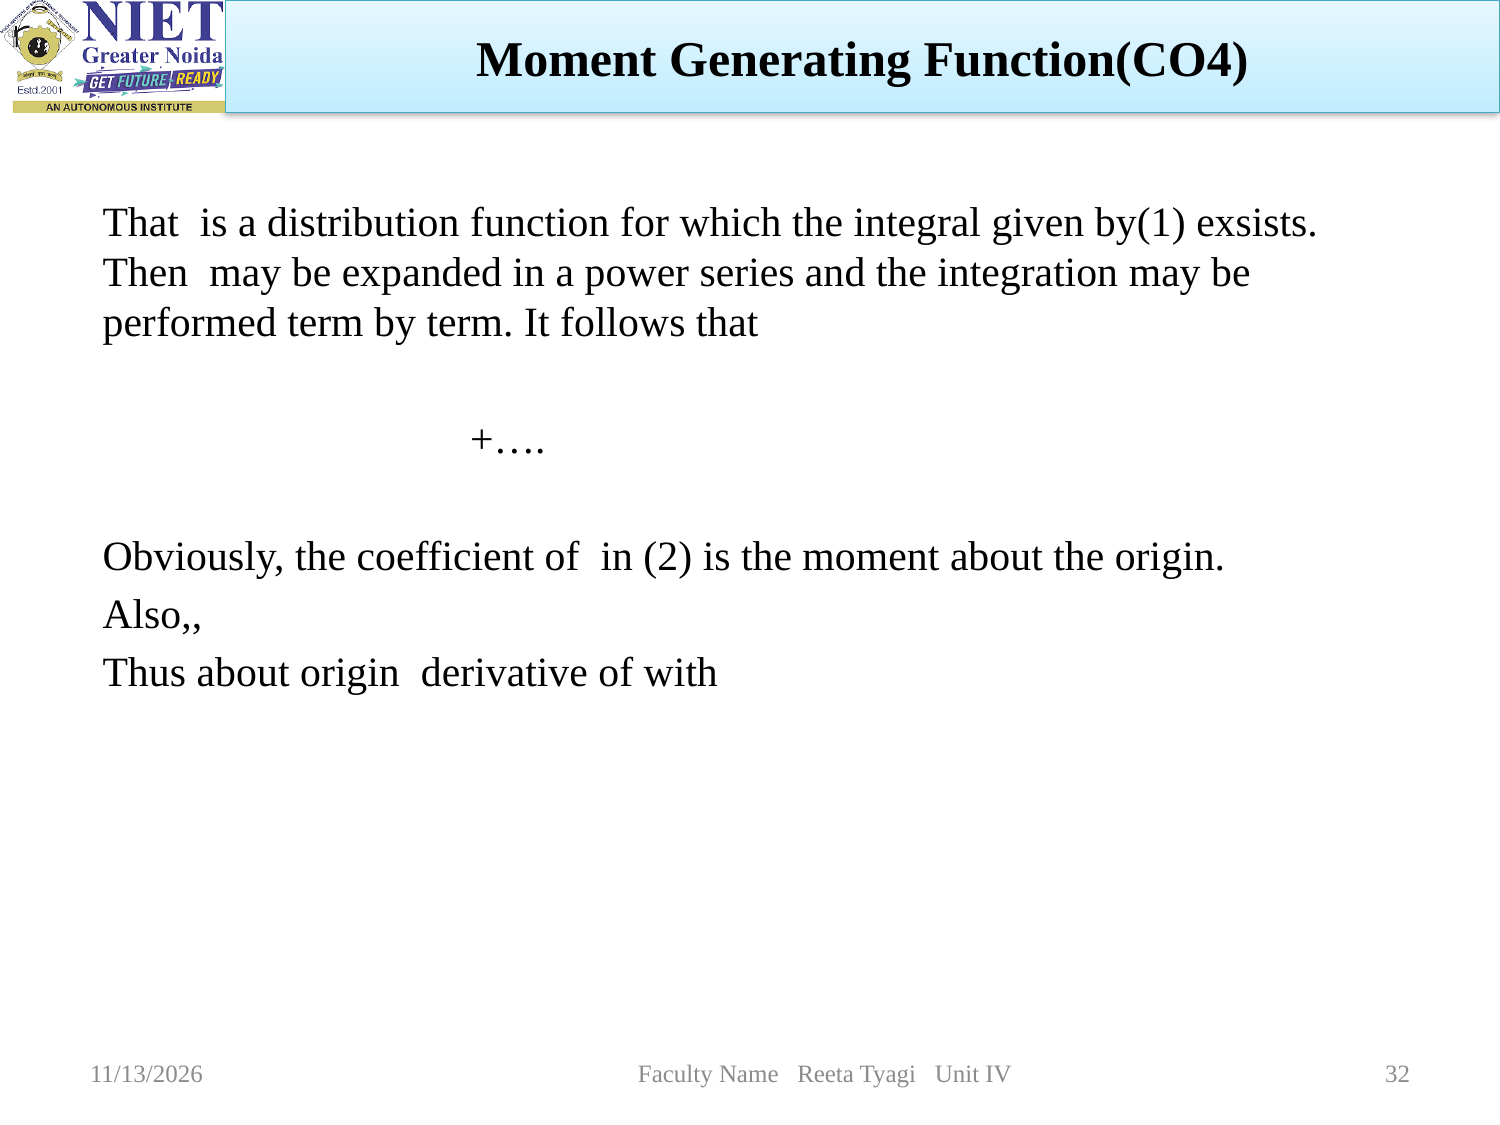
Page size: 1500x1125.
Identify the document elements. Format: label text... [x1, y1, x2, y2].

picture [0, 0, 226, 113]
slide_number 32 [1074, 1042, 1425, 1103]
text_box Moment Generating Function(CO4) [226, 0, 1500, 113]
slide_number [75, 1042, 425, 1103]
footer Faculty Name Reeta Tyagi Unit IV [425, 1042, 1074, 1103]
